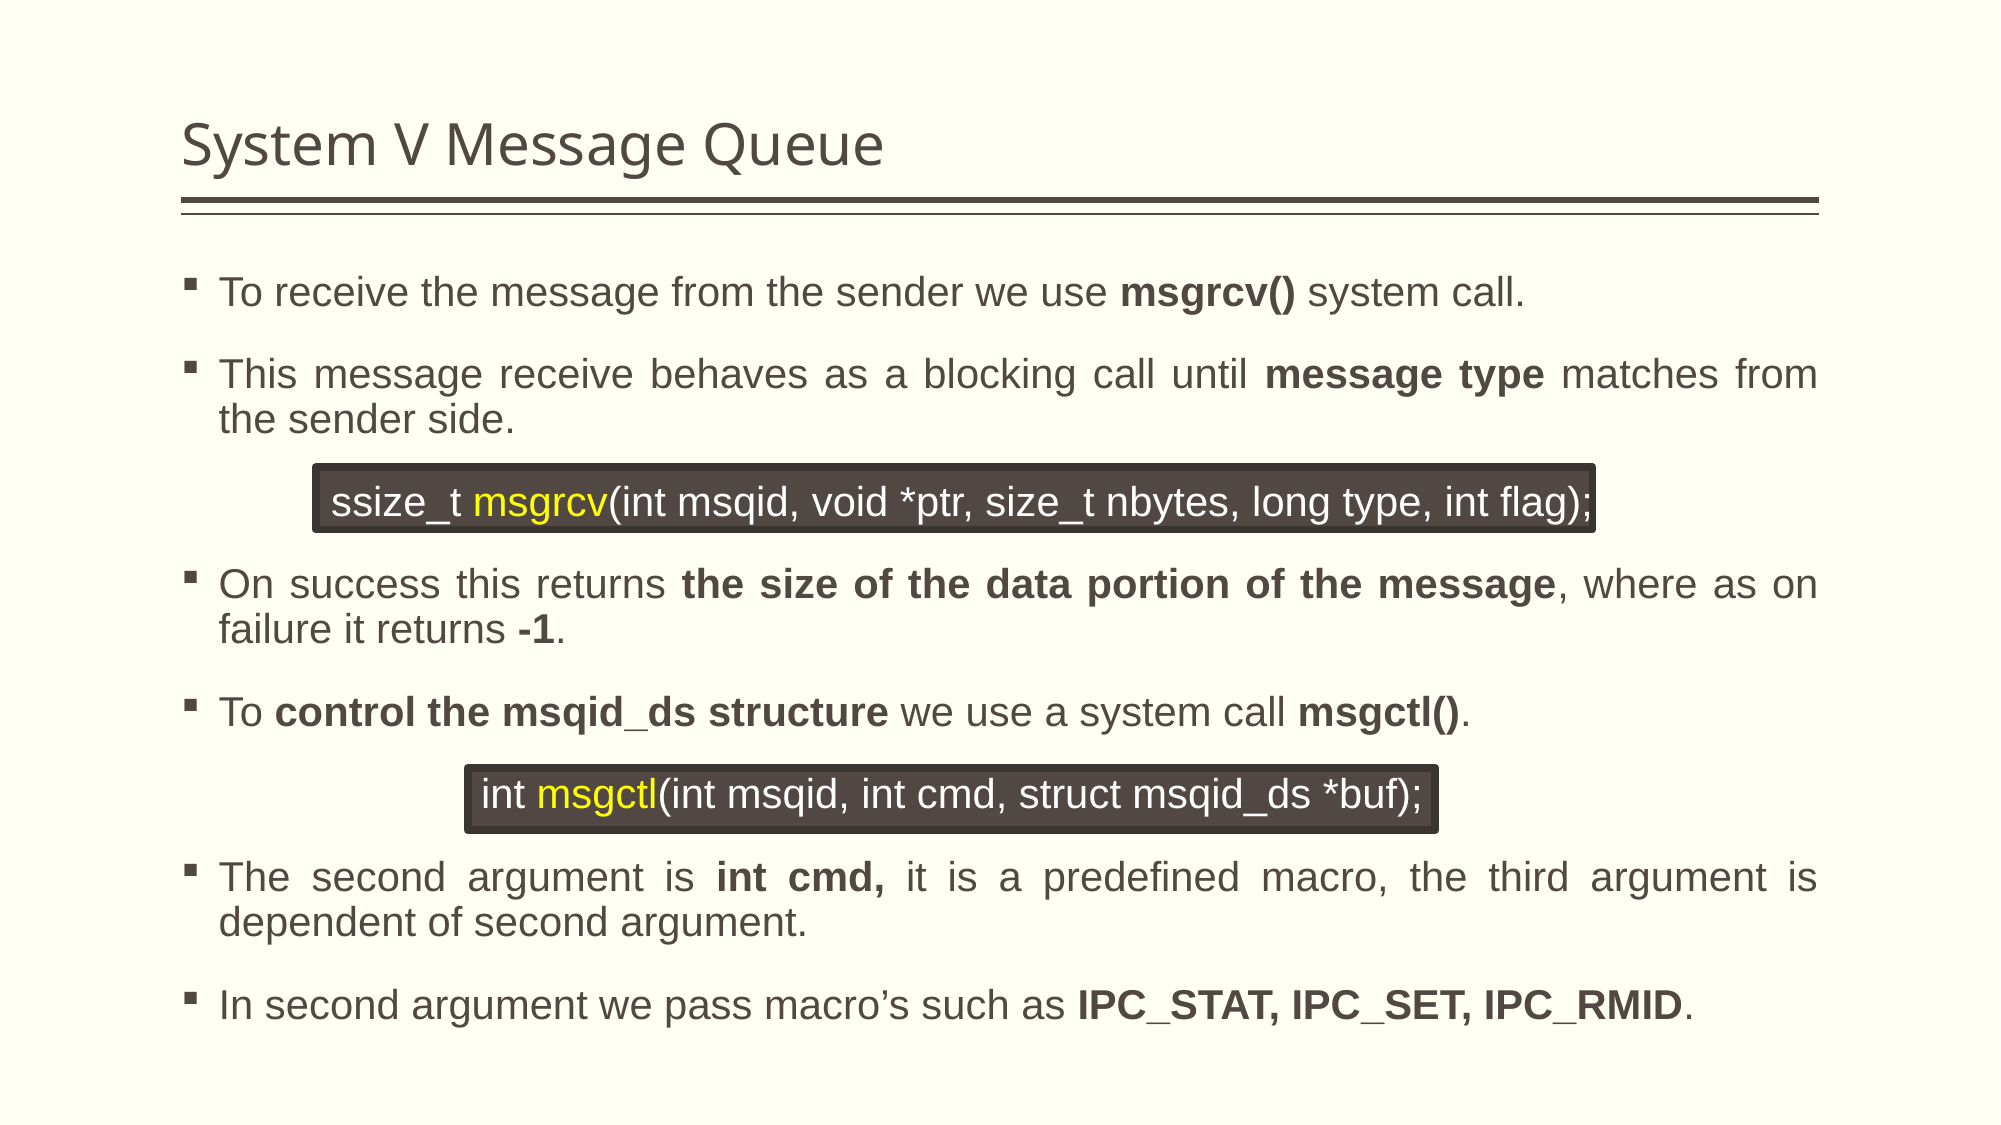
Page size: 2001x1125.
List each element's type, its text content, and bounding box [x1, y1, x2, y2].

list To receive the message from the sender we use msgrcv() system call. This message receive behaves as a blocking call until message type matches from the sender side. ssize_t msgrcv(int msqid, void *ptr, size_t nbytes, long type, int flag); On success this returns the size of the data portion of the message, where as on failure it returns -1. To control the msqid_ds structure we use a system call msgctl(). int msgctl(int msqid, int cmd, struct msqid_ds *buf); The second argument is int cmd, it is a predefined macro, the third argument is dependent of second argument. In second argument we pass macro’s such as IPC_STAT, IPC_SET, IPC_RMID. [181, 262, 1819, 1052]
title System V Message Queue [181, 12, 1819, 186]
